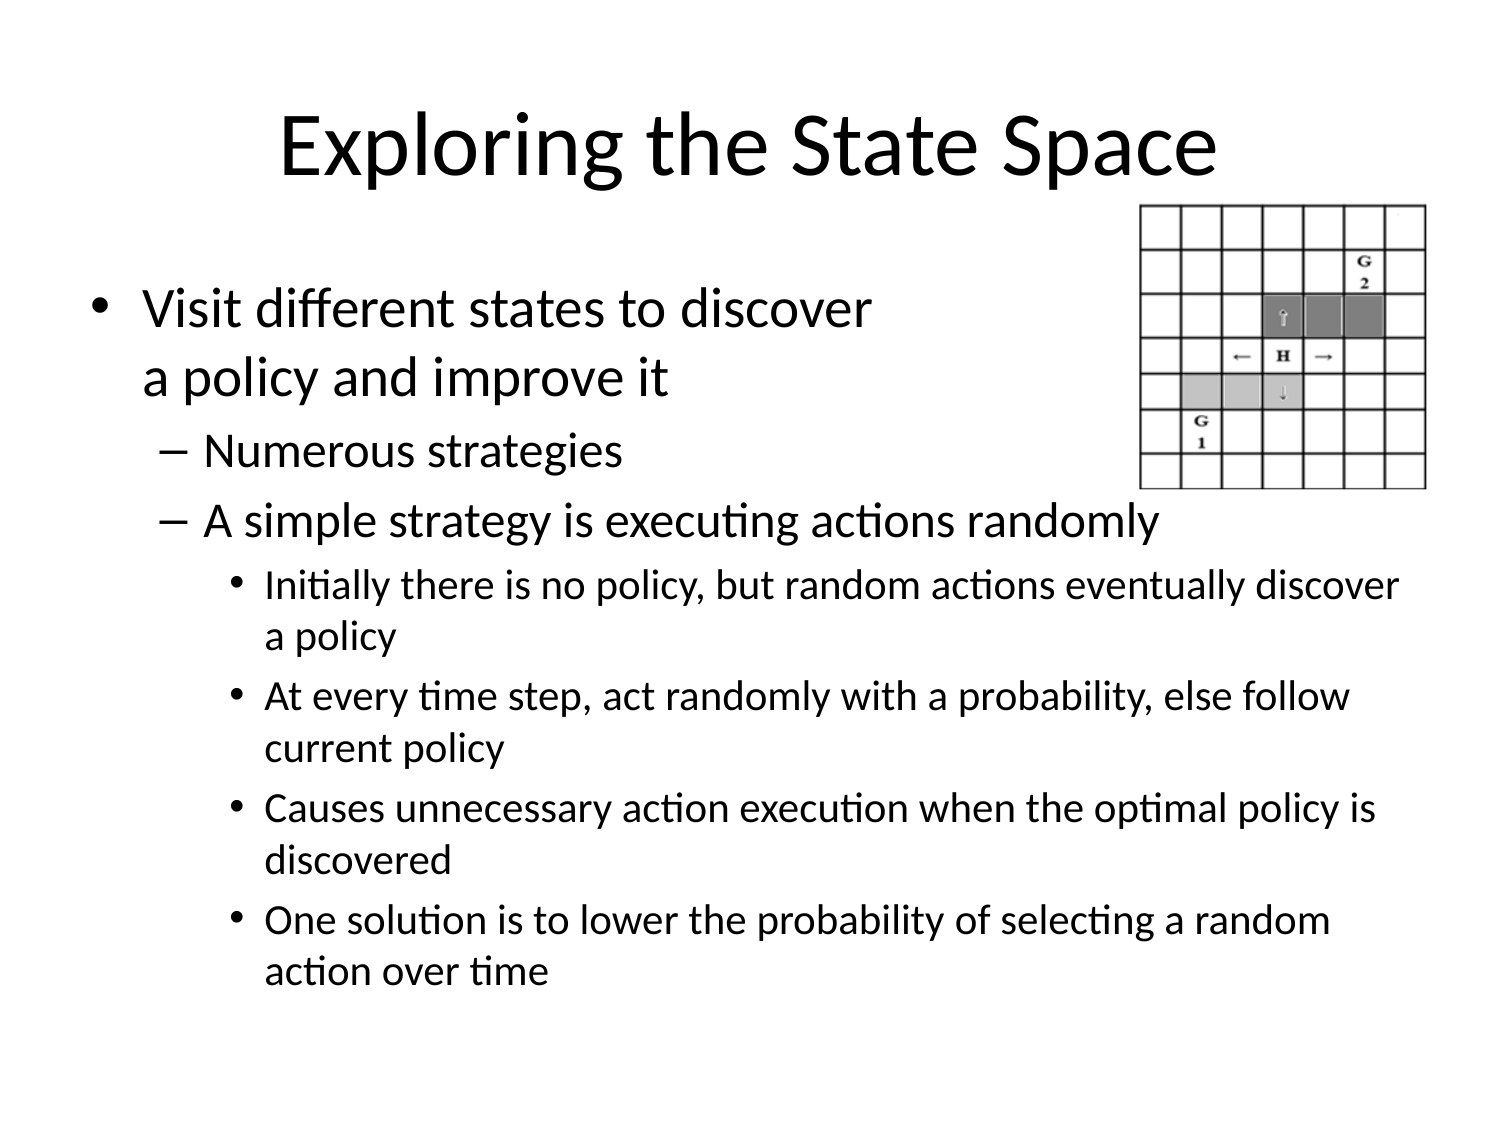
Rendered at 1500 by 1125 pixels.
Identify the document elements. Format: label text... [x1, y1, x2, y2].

list Visit different states to discover a policy and improve it Numerous strategies A simple strategy is executing actions randomly Initially there is no policy, but random actions eventually discover a policy At every time step, act randomly with a probability, else follow current policy Causes unnecessary action execution when the optimal policy is discovered One solution is to lower the probability of selecting a random action over time [75, 262, 1425, 1005]
picture [1137, 199, 1430, 492]
title Exploring the State Space [75, 45, 1425, 233]
